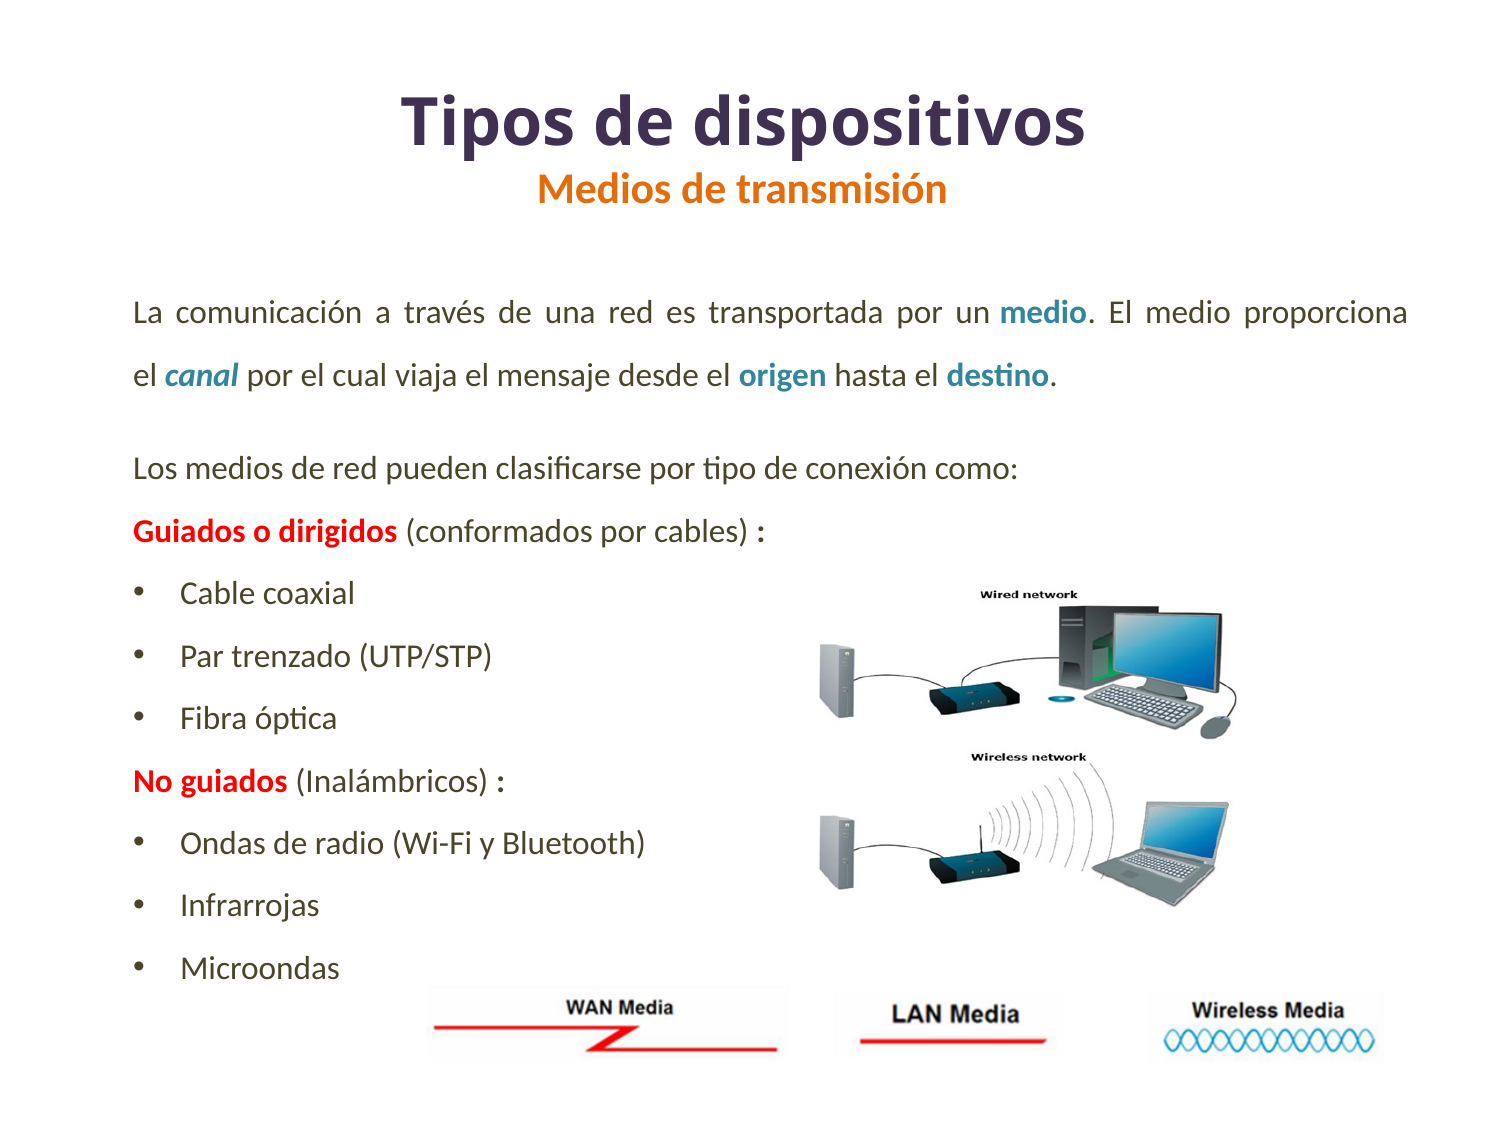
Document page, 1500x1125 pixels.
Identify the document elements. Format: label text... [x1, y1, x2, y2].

picture [426, 976, 1384, 1078]
text_box La comunicación a través de una red es transportada por un medio. El medio proporciona el canal por el cual viaja el mensaje desde el origen hasta el destino. [118, 260, 1424, 401]
text_box Los medios de red pueden clasificarse por tipo de conexión como: Guiados o dirigidos (conformados por cables) : Cable coaxial Par trenzado (UTP/STP) Fibra óptica No guiados (Inalámbricos) : Ondas de radio (Wi-Fi y Bluetooth) Infrarrojas Microondas [118, 416, 1091, 994]
text_box Tipos de dispositivos [0, 24, 1471, 213]
picture [818, 585, 1237, 909]
